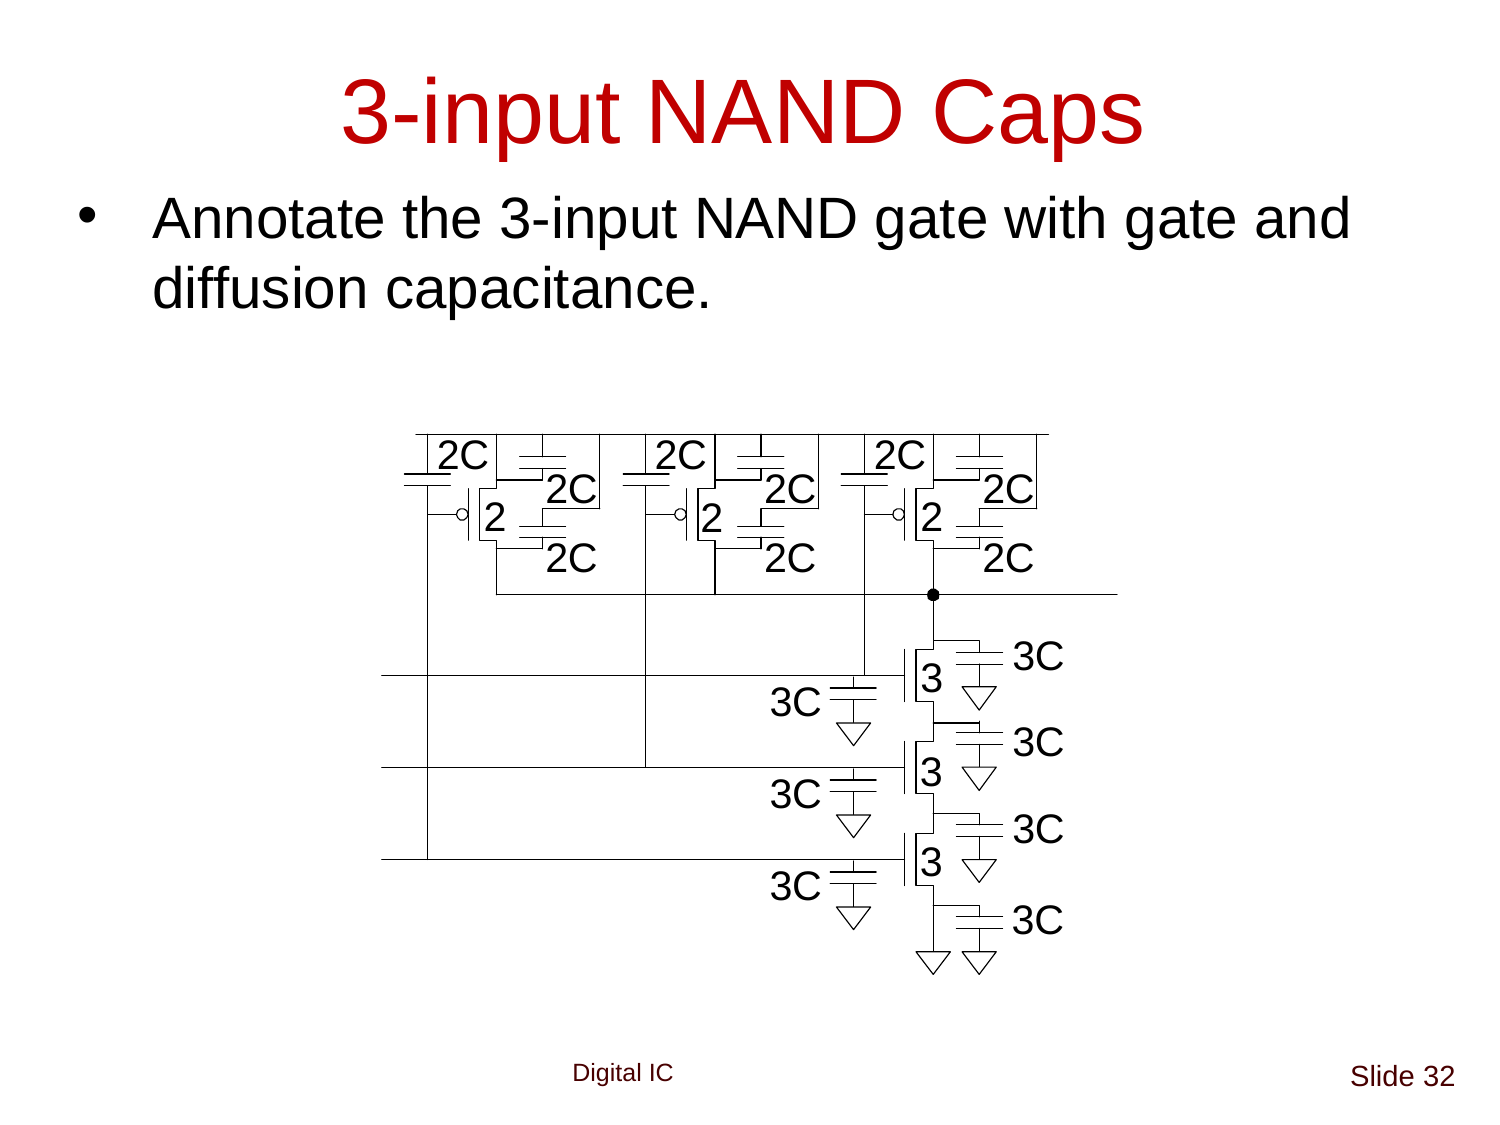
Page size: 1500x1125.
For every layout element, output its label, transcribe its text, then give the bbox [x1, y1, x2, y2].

title 3-input NAND Caps [63, 50, 1424, 164]
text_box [374, 387, 1126, 982]
list Annotate the 3-input NAND gate with gate and diffusion capacitance. [62, 172, 1423, 1001]
slide_number Slide 32 [1157, 1049, 1471, 1125]
